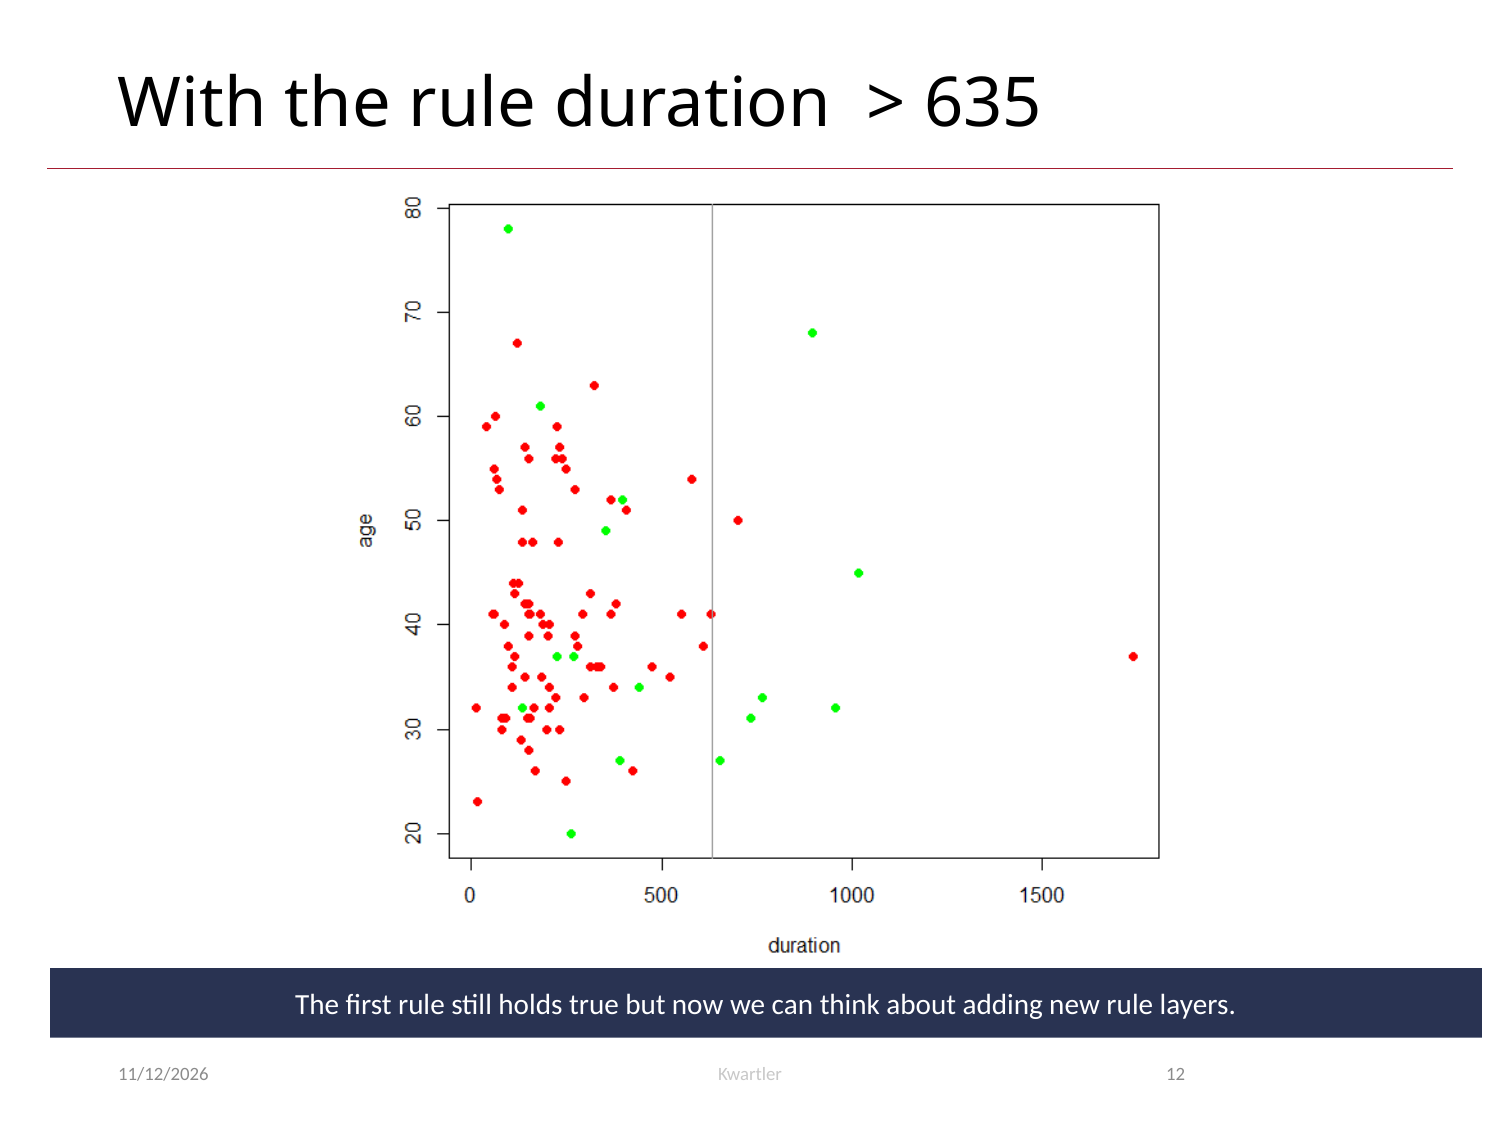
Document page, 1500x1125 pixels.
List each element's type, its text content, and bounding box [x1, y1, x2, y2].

text_box The first rule still holds true but now we can think about adding new rule layers. [49, 967, 1483, 1039]
footer Kwartler [496, 1042, 1004, 1103]
picture [349, 186, 1170, 963]
title With the rule duration > 635 [103, 59, 1397, 157]
slide_number 12 [1059, 1042, 1200, 1103]
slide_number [103, 1042, 441, 1103]
